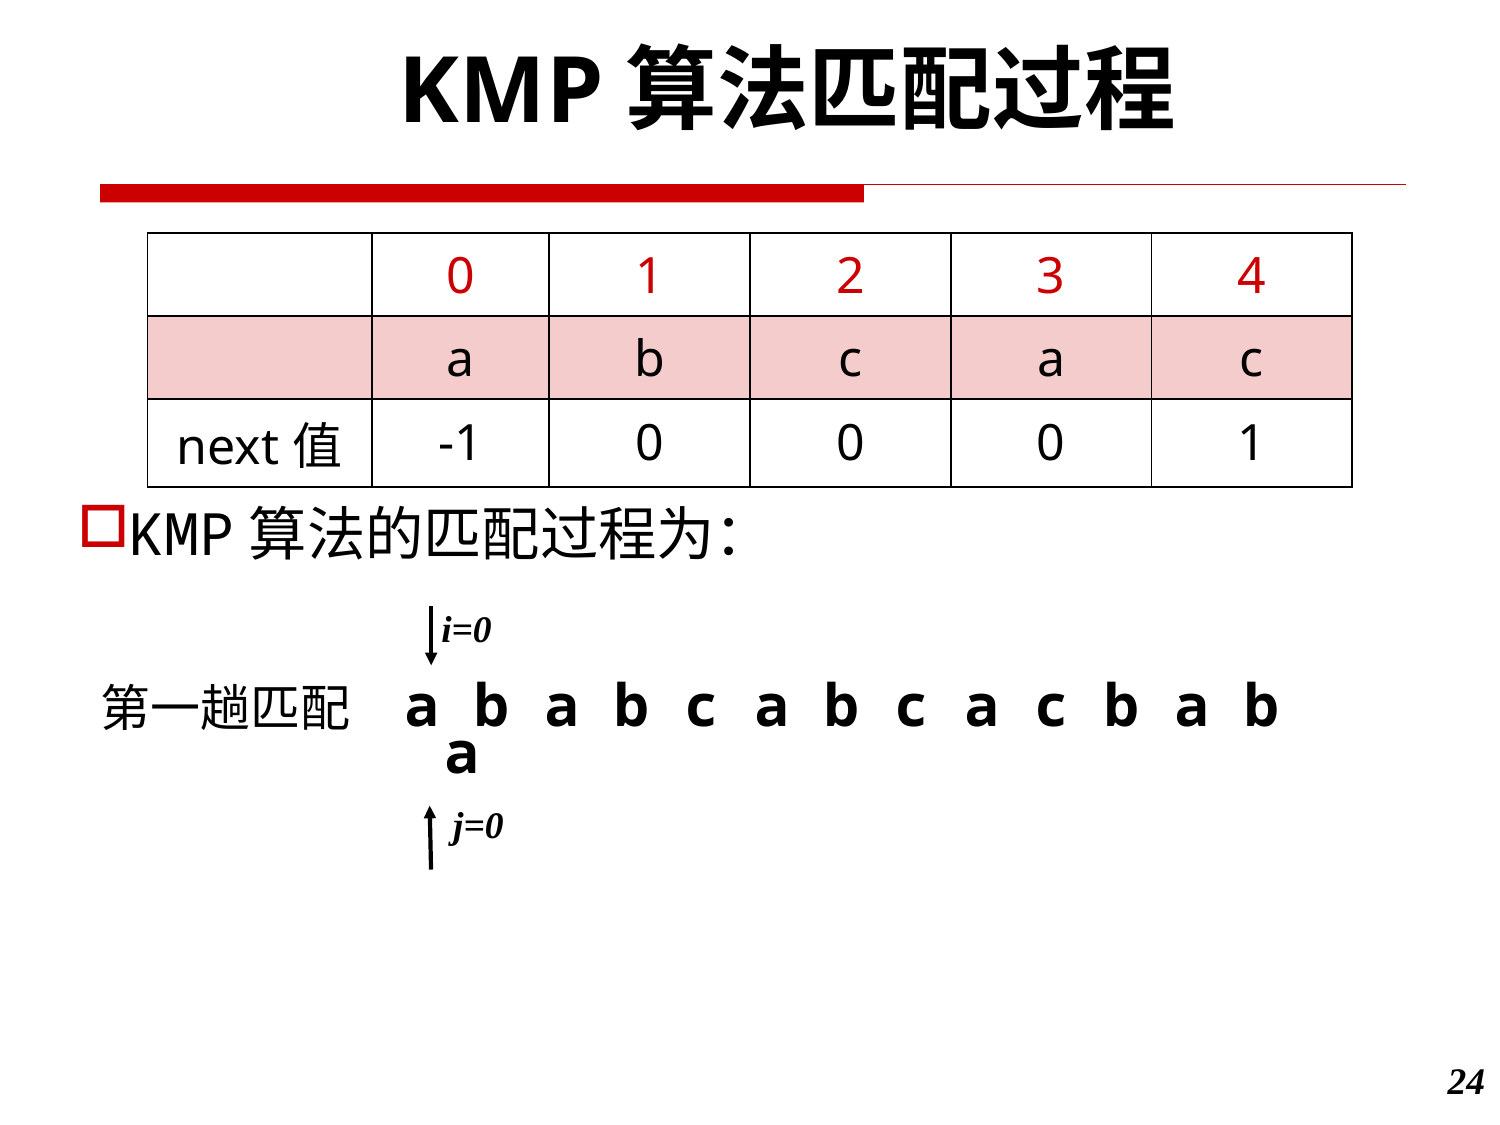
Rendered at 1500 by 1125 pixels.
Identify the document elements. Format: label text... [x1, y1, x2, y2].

table_cell b [550, 317, 749, 398]
table_cell -1 [373, 400, 548, 486]
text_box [419, 793, 562, 870]
table_cell 0 [952, 400, 1151, 486]
text_box 24 [1400, 1072, 1500, 1110]
table_cell a [952, 317, 1151, 398]
table_header 1 [550, 234, 749, 315]
table_cell 0 [751, 400, 950, 486]
table_cell a [373, 317, 548, 398]
table_cell 0 [550, 400, 749, 486]
table_cell [148, 317, 371, 398]
table_cell c [1152, 317, 1351, 398]
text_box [407, 597, 550, 674]
table_header 0 [373, 234, 548, 315]
table_header [148, 234, 371, 315]
table_header 2 [751, 234, 950, 315]
text_box KMP算法匹配过程 [93, 23, 1482, 149]
list KMP算法的匹配过程为： 第一趟匹配 a b a b c a b c a c b a b a [62, 408, 1500, 1072]
table_header 3 [952, 234, 1151, 315]
table_cell next值 [148, 400, 371, 486]
table_cell 1 [1152, 400, 1351, 486]
table_header 4 [1152, 234, 1351, 315]
table_cell c [751, 317, 950, 398]
